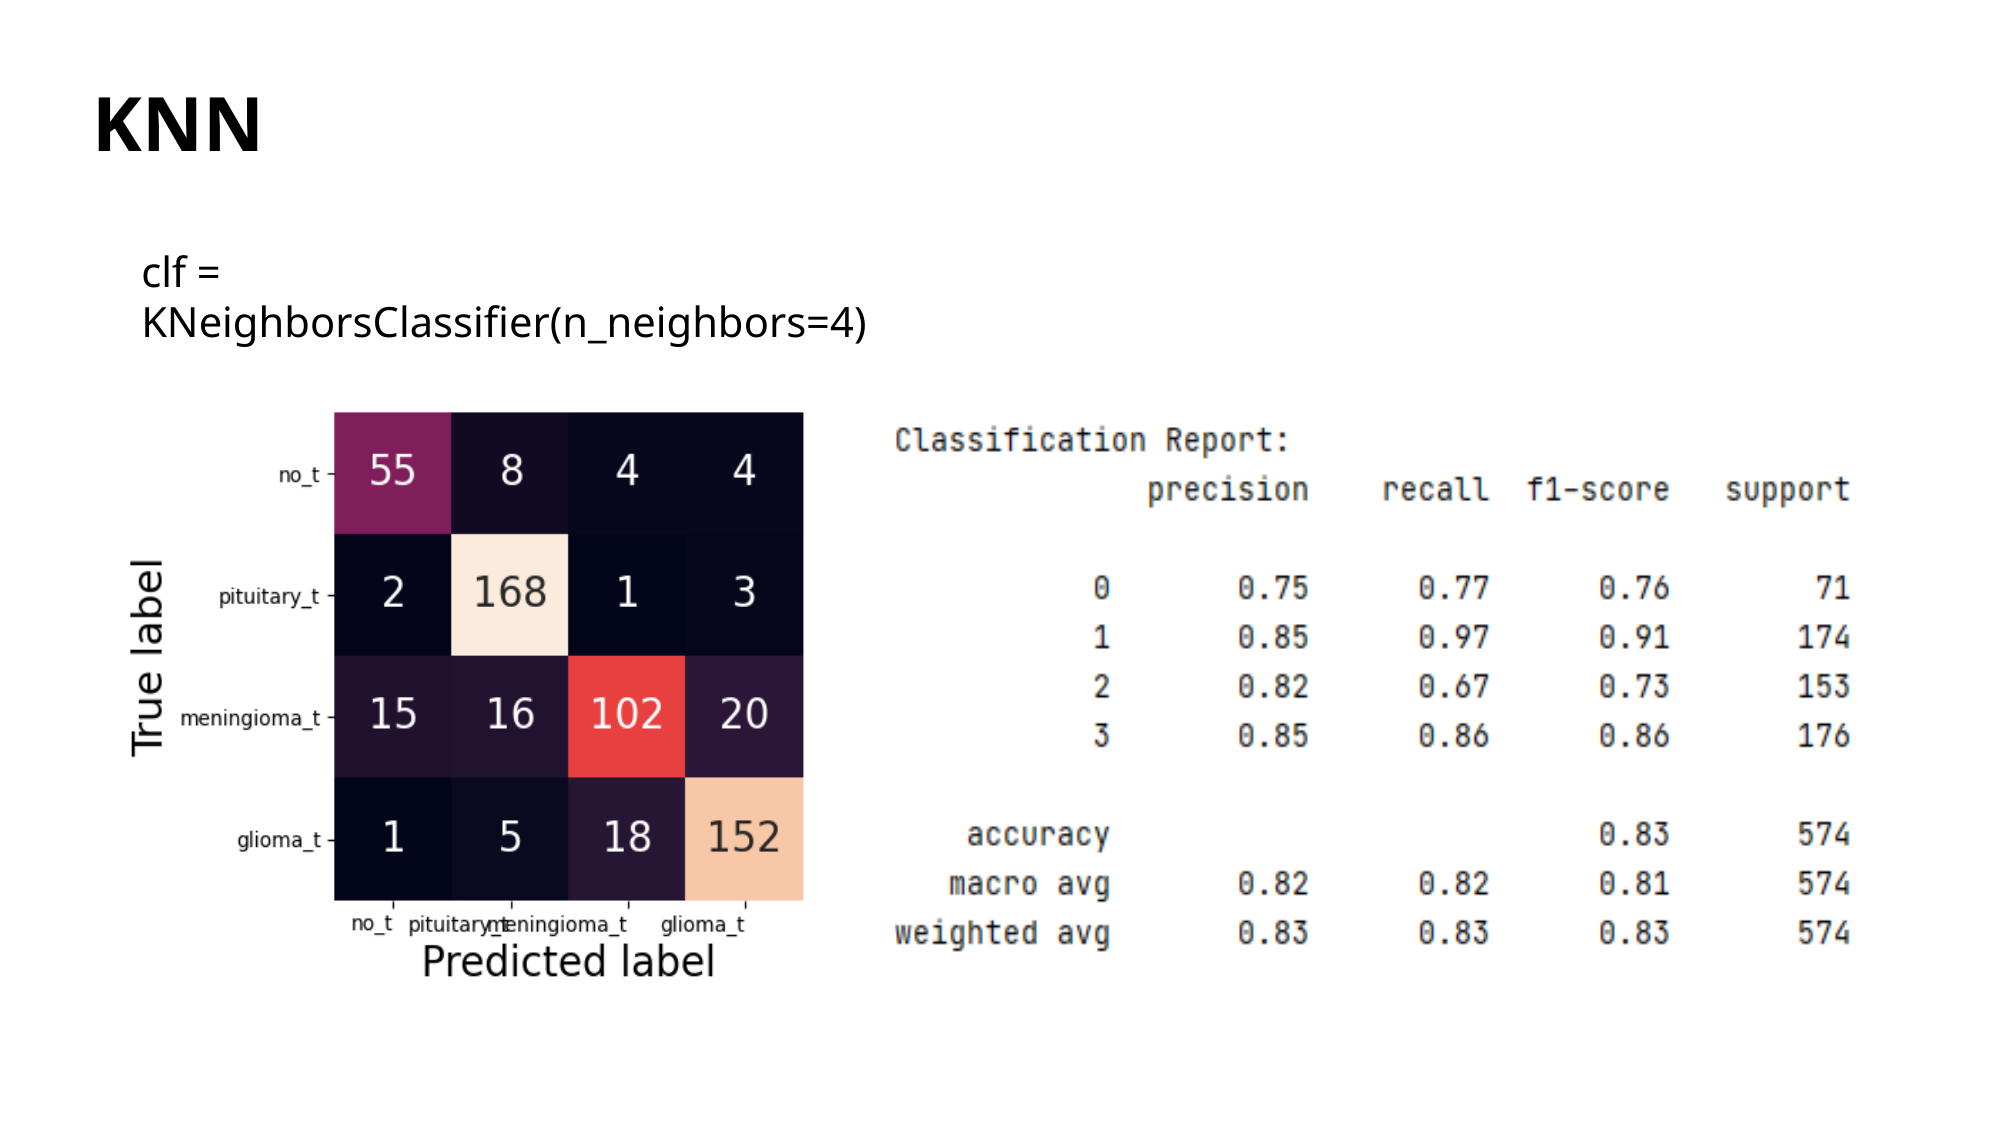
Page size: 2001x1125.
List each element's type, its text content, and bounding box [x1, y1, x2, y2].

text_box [112, 329, 1888, 1070]
title KNN [77, 72, 1440, 175]
text_box clf = KNeighborsClassifier(n_neighbors=4) [126, 238, 970, 329]
